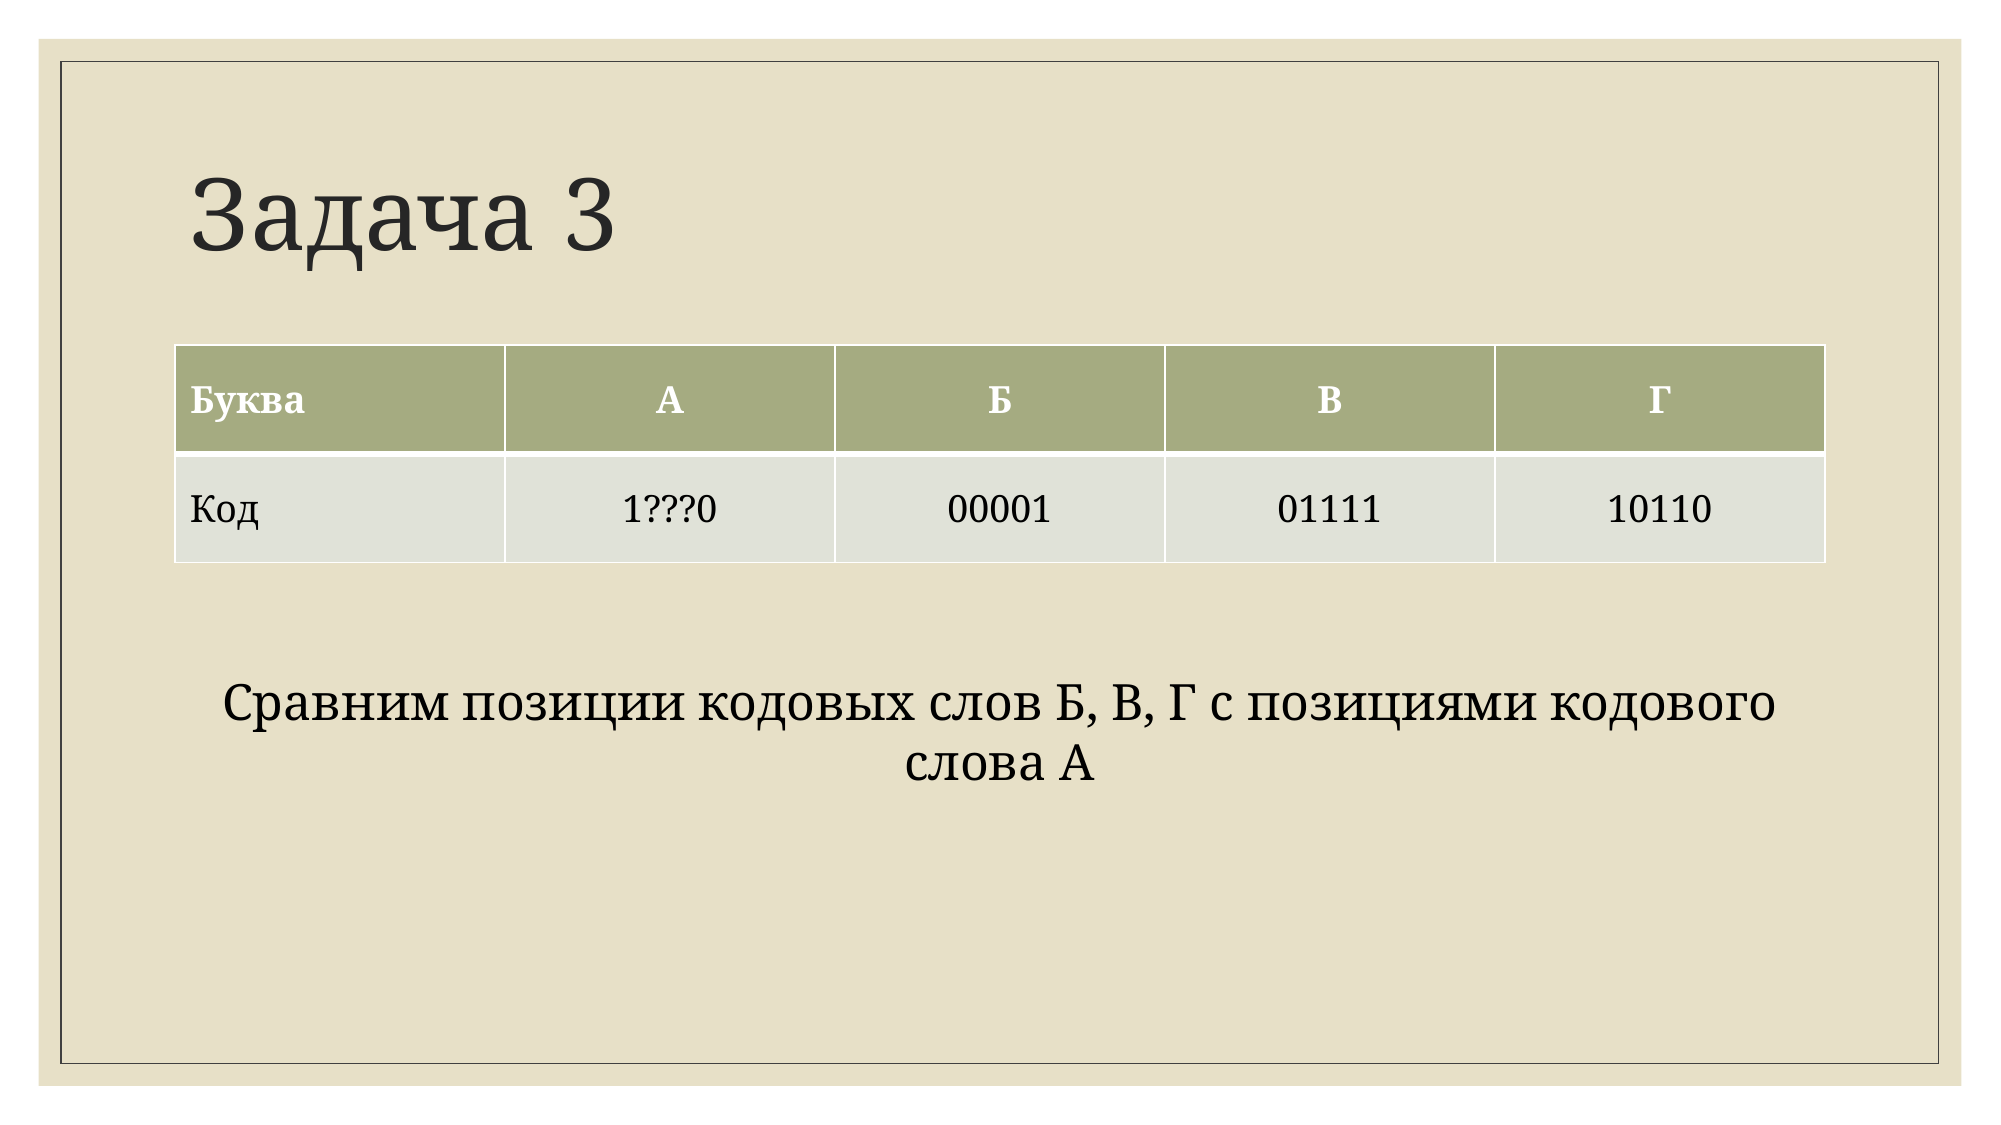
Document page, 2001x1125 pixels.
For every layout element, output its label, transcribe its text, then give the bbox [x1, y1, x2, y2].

table_header Буква [176, 346, 504, 451]
table_cell 10110 [1496, 457, 1824, 562]
table_header А [506, 346, 834, 451]
table_header Б [836, 346, 1164, 451]
table_header В [1166, 346, 1494, 451]
table_cell 01111 [1166, 457, 1494, 562]
text_box Сравним позиции кодовых слов Б, В, Г с позициями кодового слова А [174, 662, 1825, 798]
table_header Г [1496, 346, 1824, 451]
table_cell 00001 [836, 457, 1164, 562]
title Задача 3 [174, 105, 1825, 331]
table_cell Код [176, 457, 504, 562]
table_cell 1???0 [506, 457, 834, 562]
